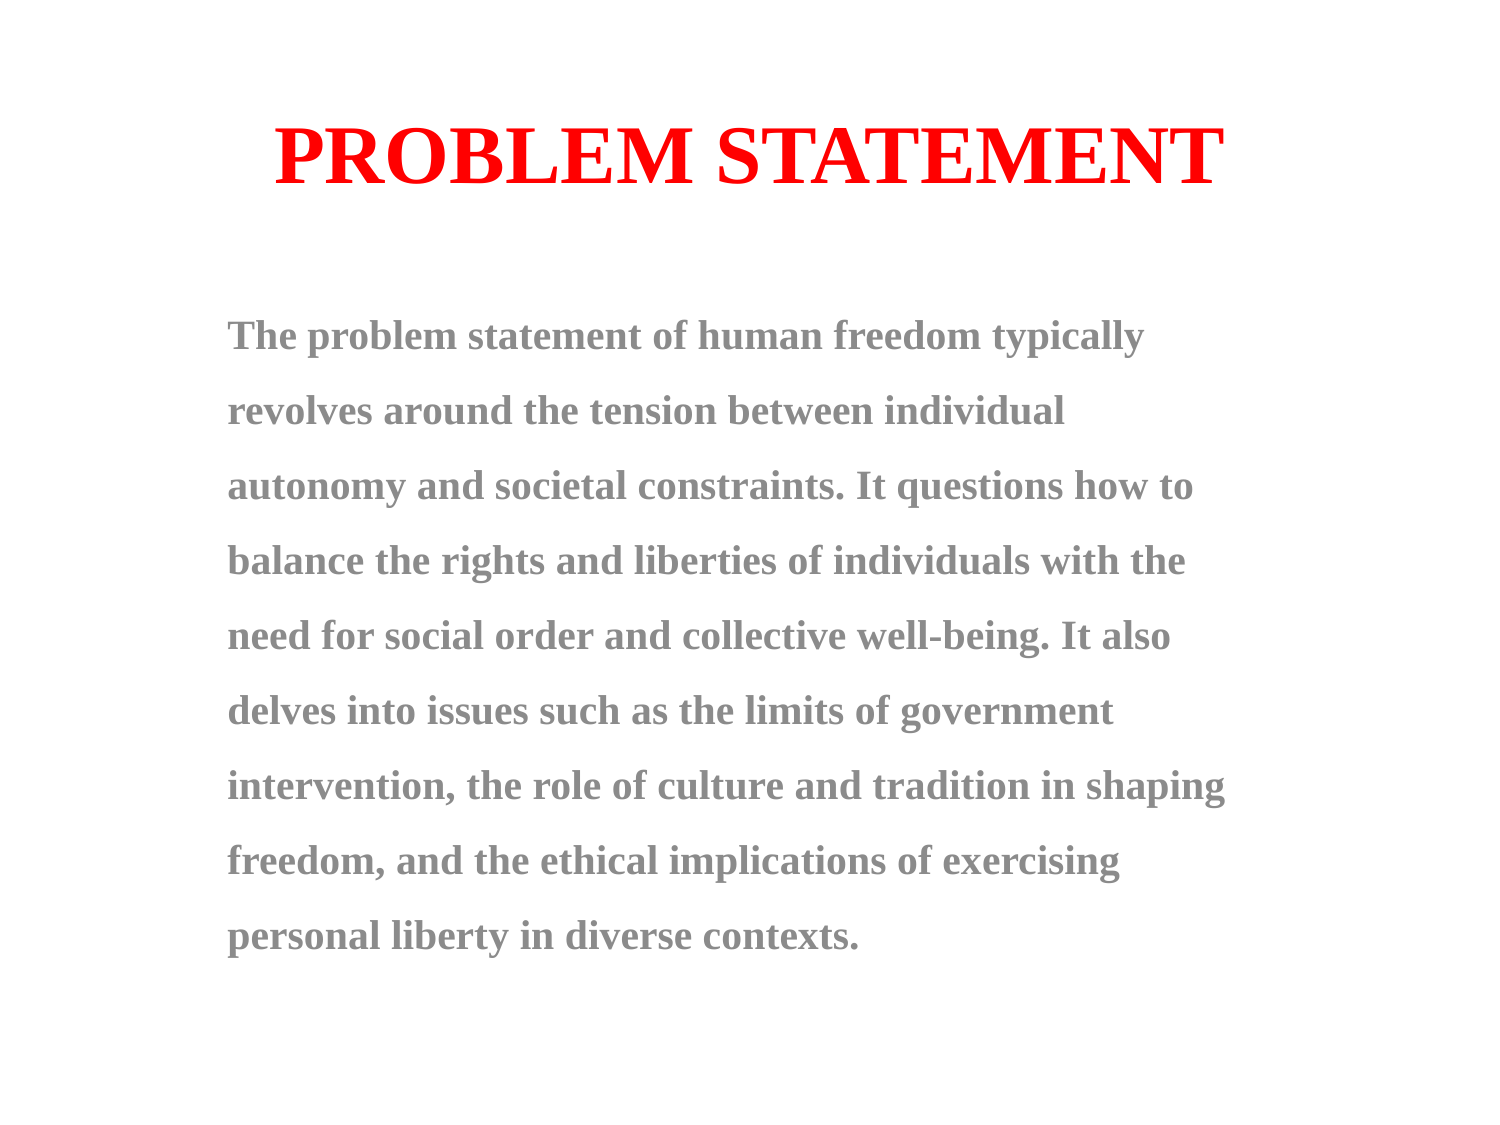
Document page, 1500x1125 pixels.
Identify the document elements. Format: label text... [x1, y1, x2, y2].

subtitle The problem statement of human freedom typically revolves around the tension between individual autonomy and societal constraints. It questions how to balance the rights and liberties of individuals with the need for social order and collective well-being. It also delves into issues such as the limits of government intervention, the role of culture and tradition in shaping freedom, and the ethical implications of exercising personal liberty in diverse contexts. [212, 275, 1263, 1125]
title PROBLEM STATEMENT [112, 62, 1388, 238]
